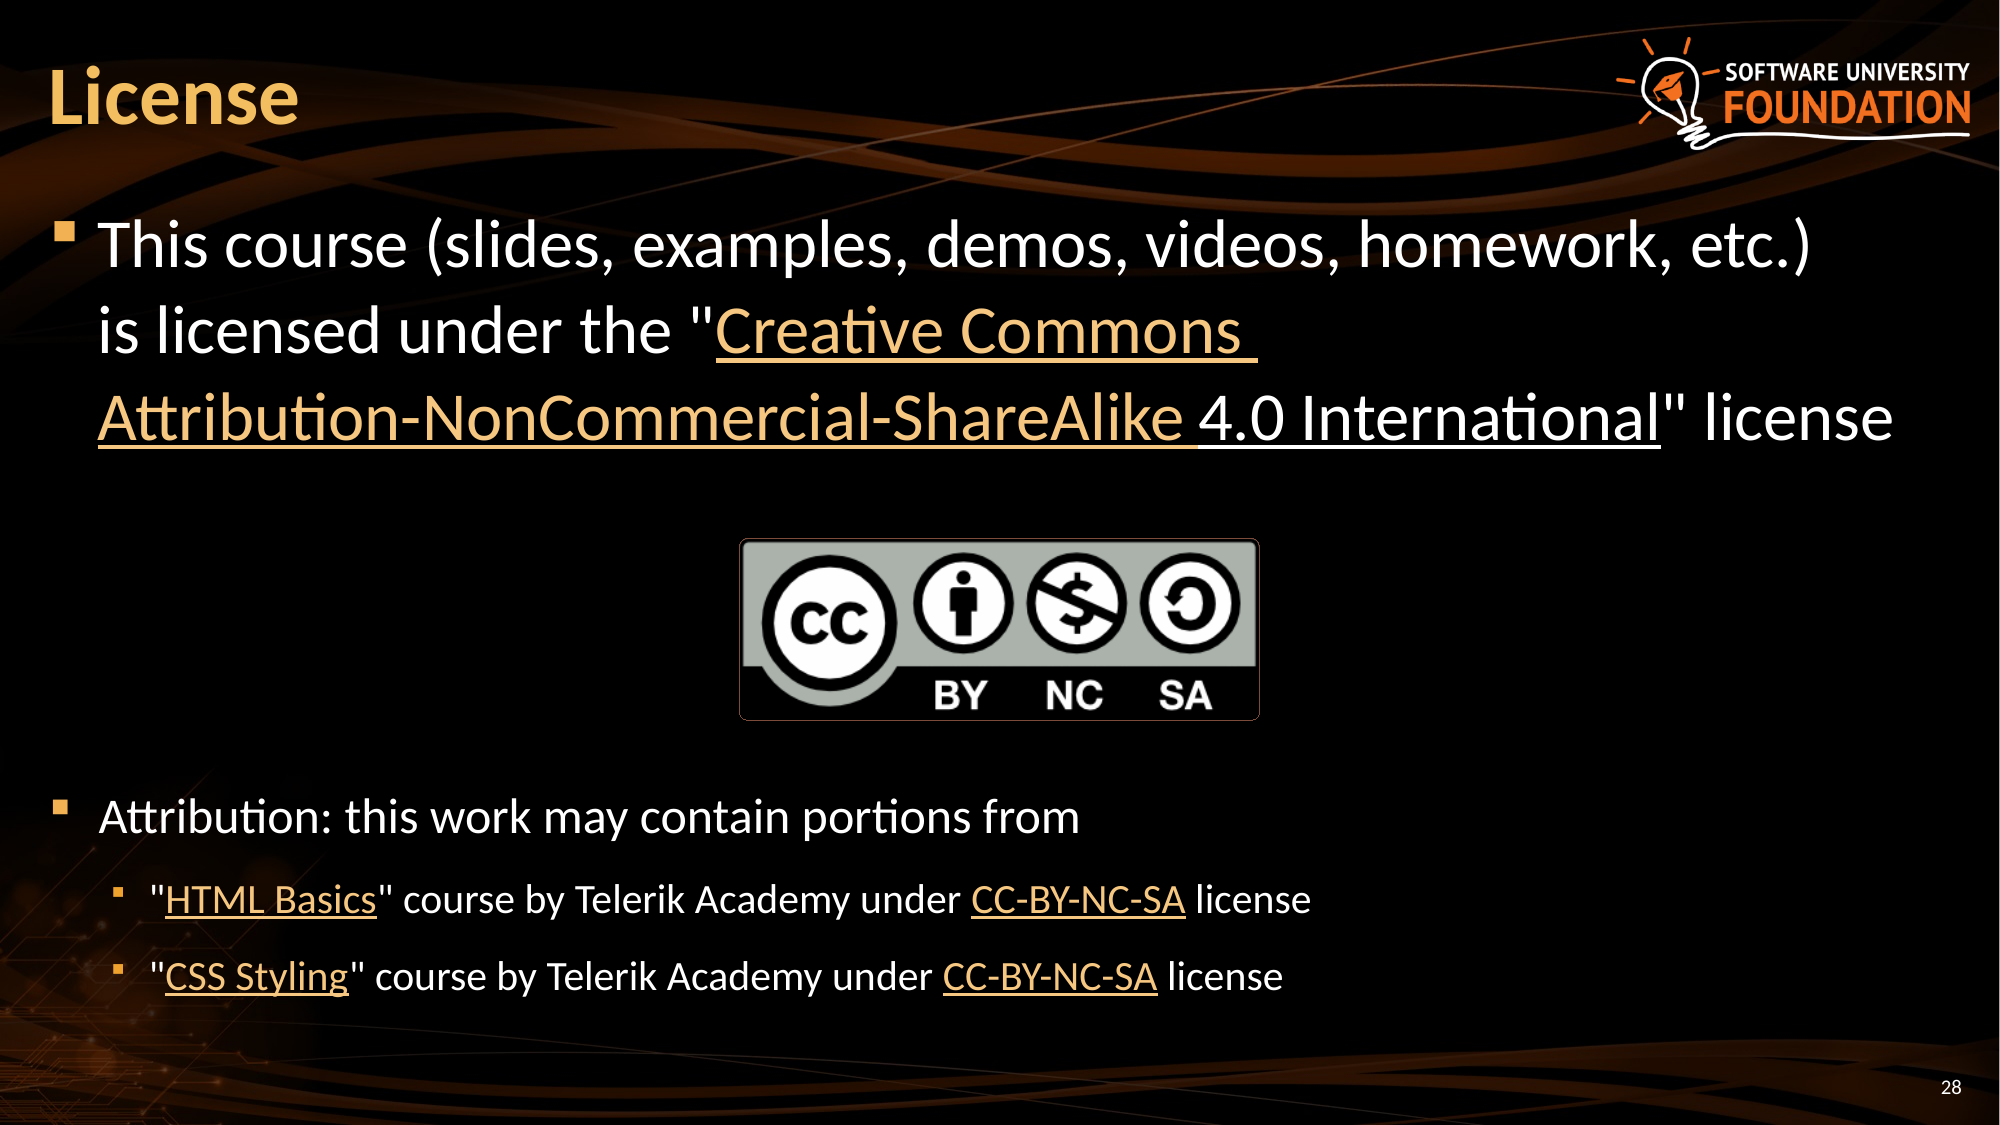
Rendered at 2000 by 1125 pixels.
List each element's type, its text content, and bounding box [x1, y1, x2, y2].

list Attribution: this work may contain portions from "HTML Basics" course by Telerik Academy under CC-BY-NC-SA license "CSS Styling" course by Telerik Academy under CC-BY-NC-SA license [30, 774, 1968, 1103]
list This course (slides, examples, demos, videos, homework, etc.) is licensed under the "Creative Commons Attribution-NonCommercial-ShareAlike 4.0 International" license [31, 188, 1968, 484]
title License [30, 6, 1602, 189]
picture [0, 0, 2000, 1125]
